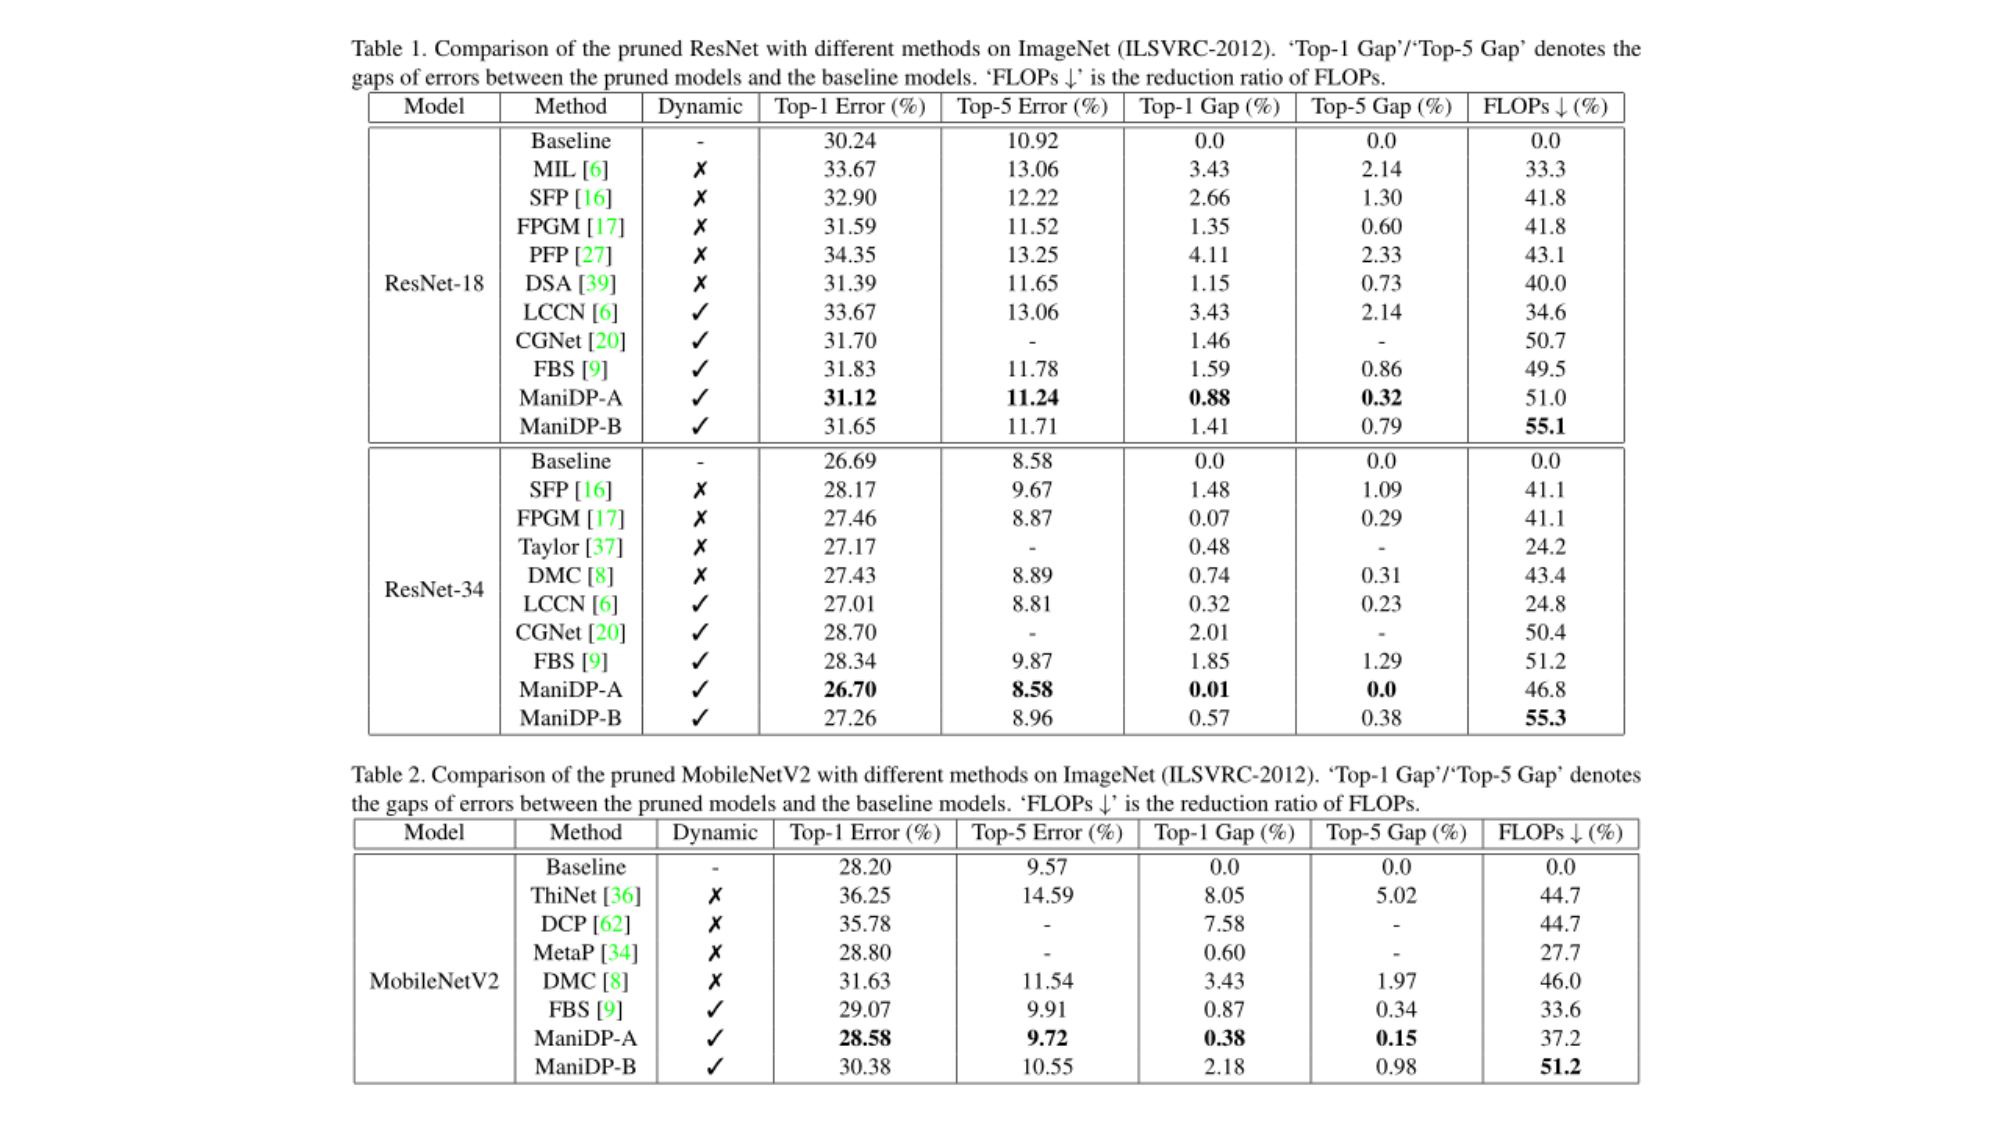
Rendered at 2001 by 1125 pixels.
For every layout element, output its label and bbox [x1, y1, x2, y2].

picture [348, 28, 1652, 1097]
